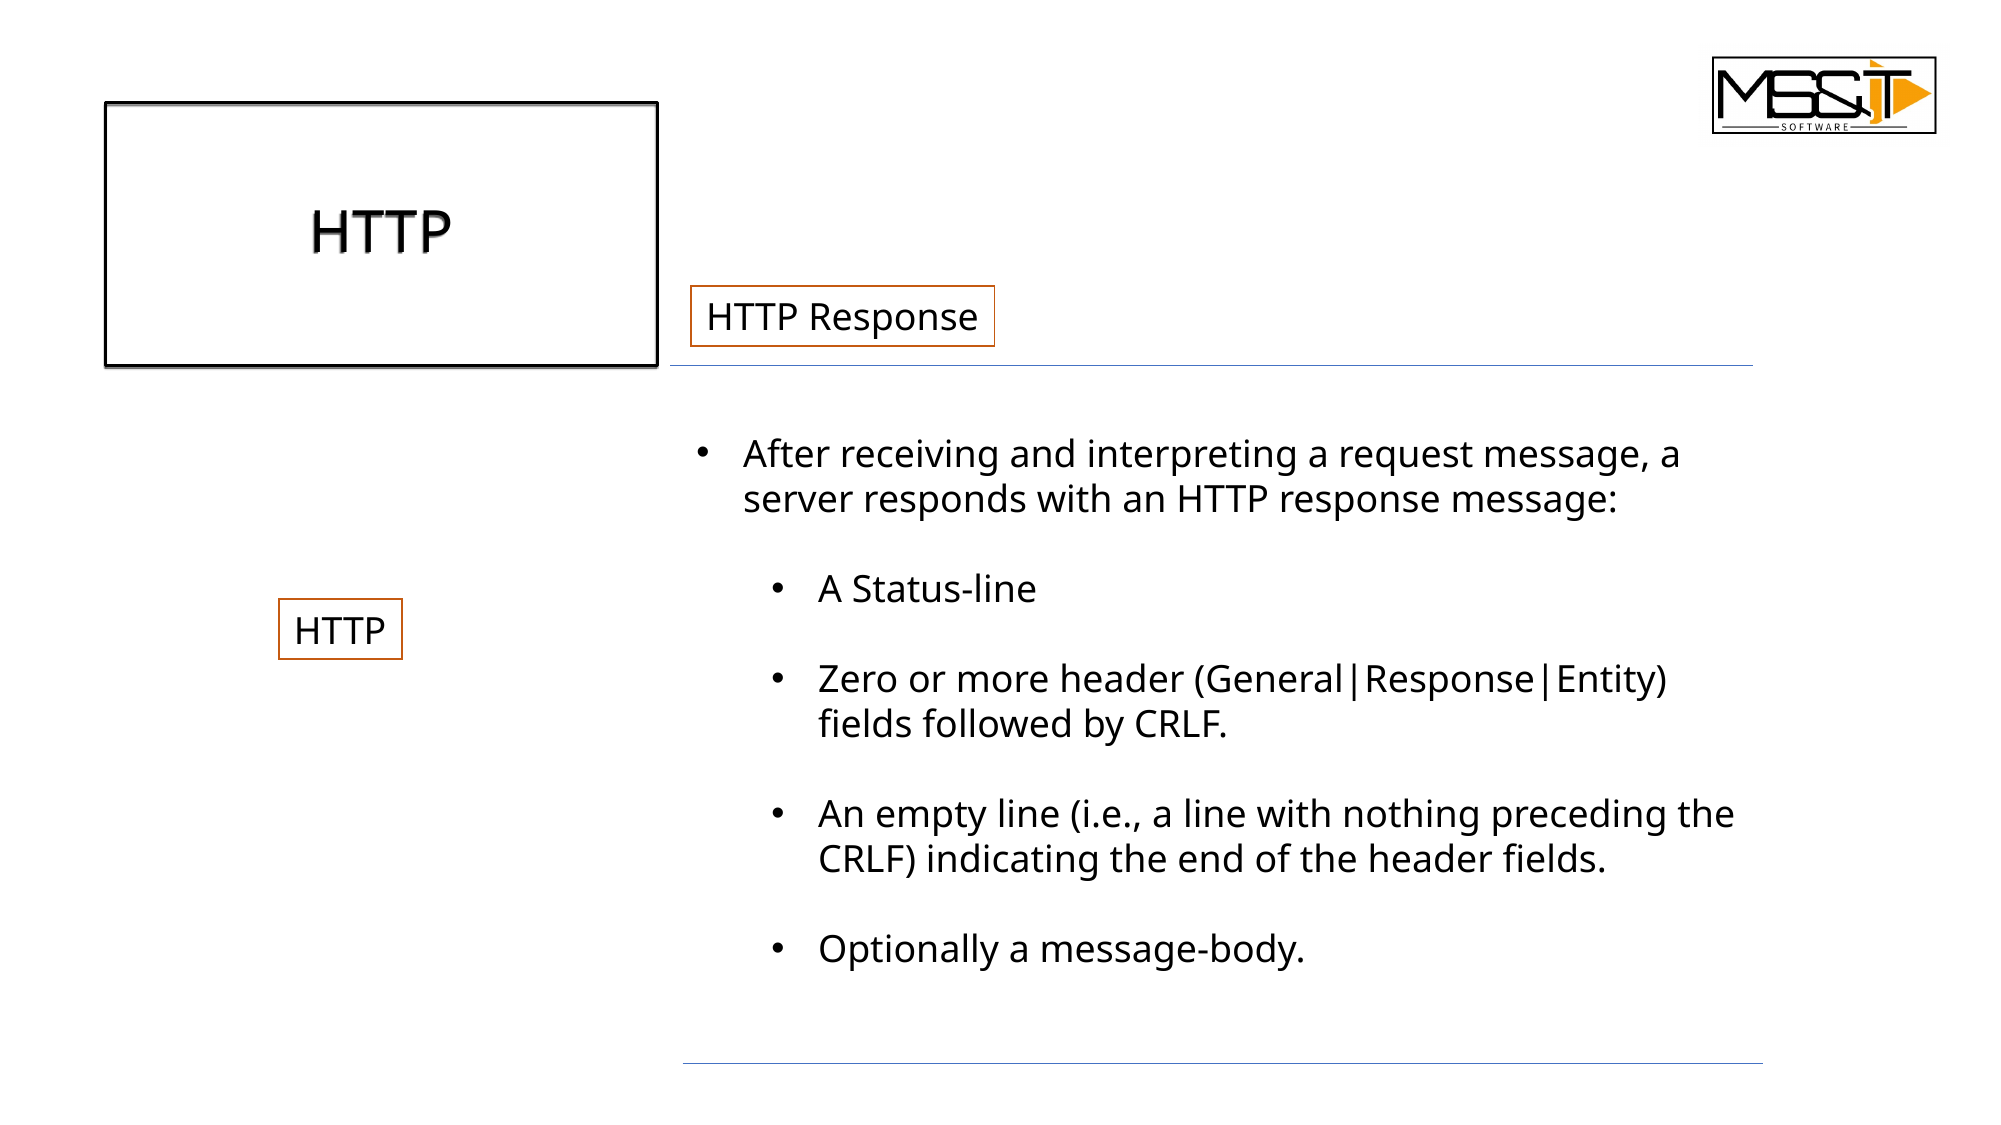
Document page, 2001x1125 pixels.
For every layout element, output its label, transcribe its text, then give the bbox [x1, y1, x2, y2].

text_box HTTP Response [691, 285, 995, 346]
text_box After receiving and interpreting a request message, a server responds with an HTTP response message: A Status-line Zero or more header (General|Response|Entity) fields followed by CRLF. An empty line (i.e., a line with nothing preceding the CRLF) indicating the end of the header fields. Optionally a message-body. [681, 422, 1764, 977]
text_box HTTP [278, 599, 402, 660]
picture [1698, 42, 1951, 148]
title HTTP [105, 102, 658, 366]
